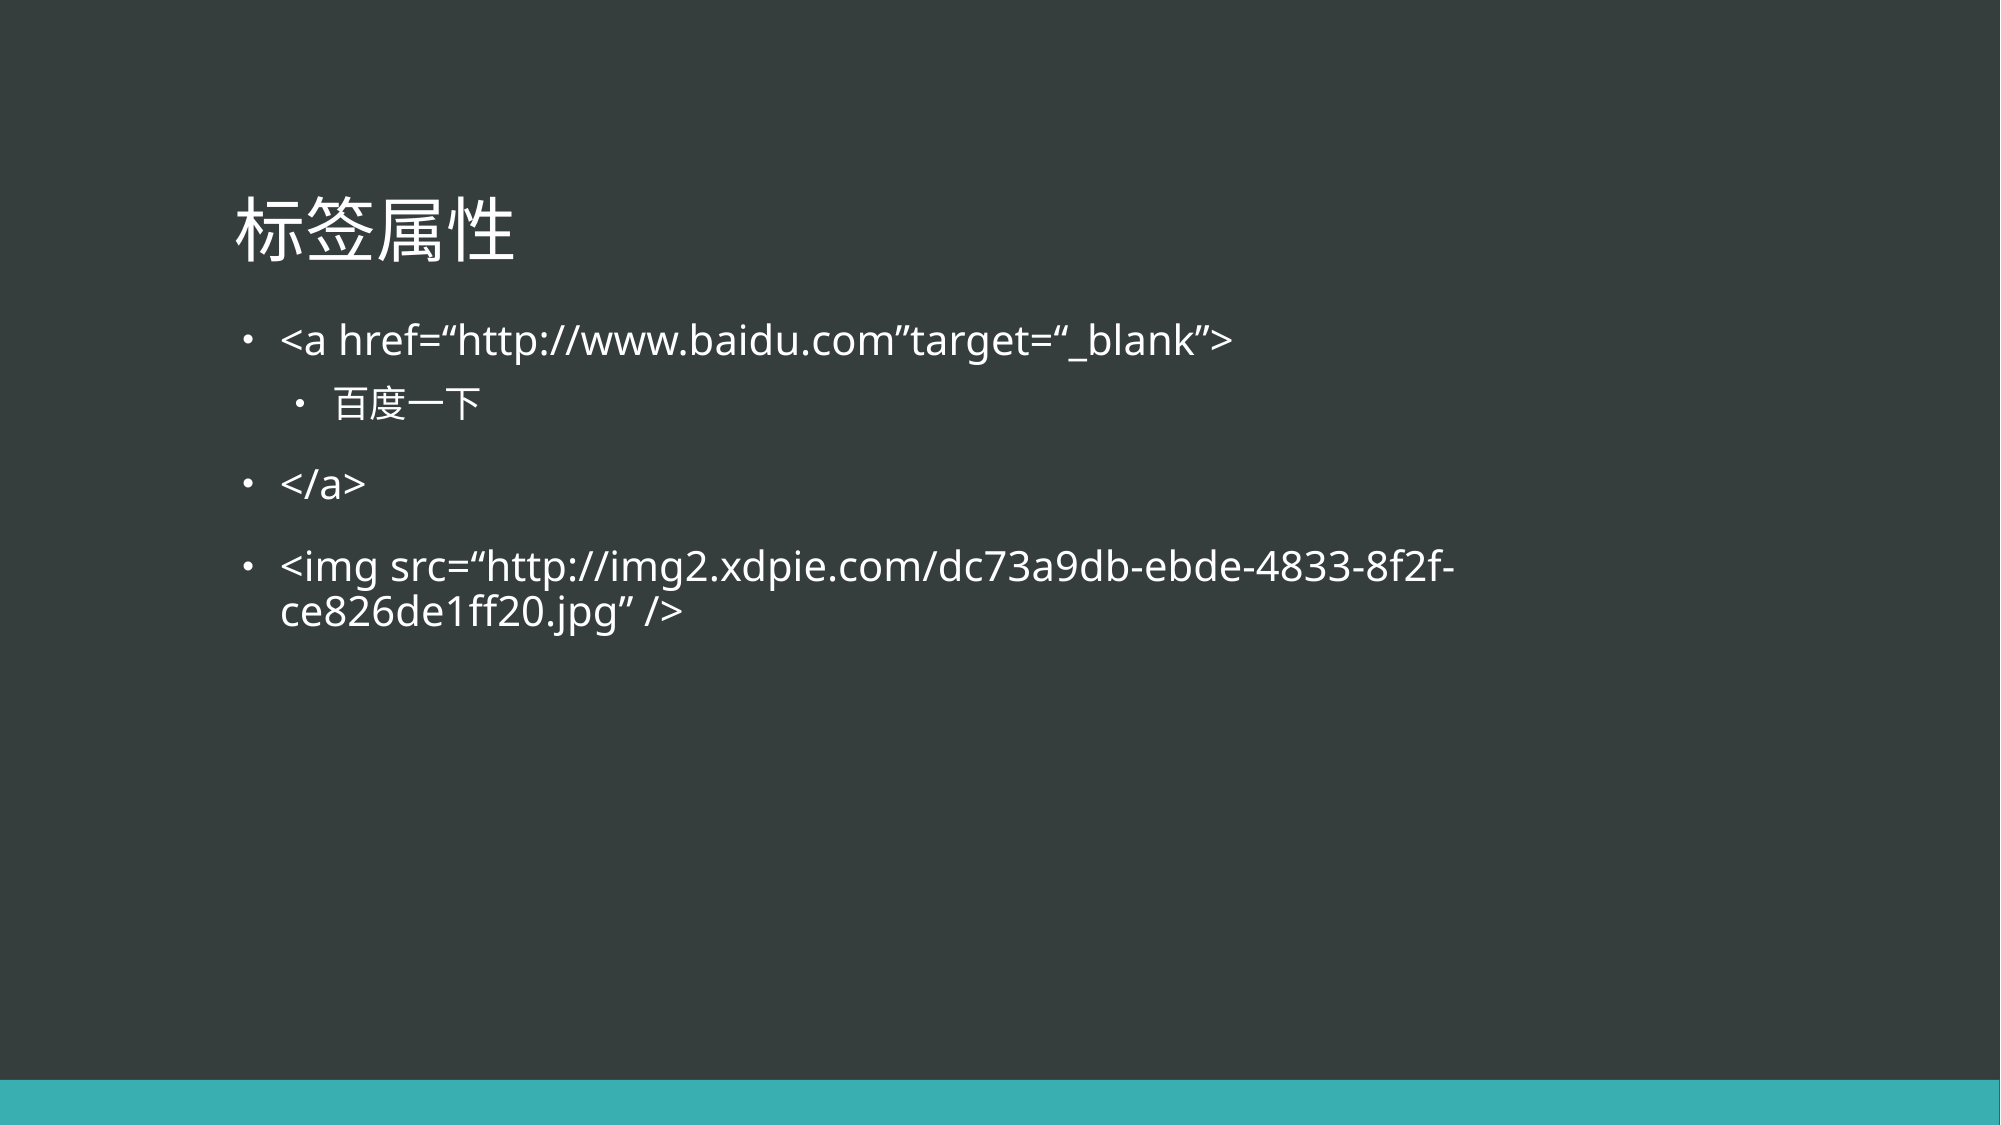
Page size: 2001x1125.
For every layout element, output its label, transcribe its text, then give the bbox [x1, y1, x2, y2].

title 标签属性 [219, 76, 1780, 279]
list <a href=“http://www.baidu.com”target=“_blank”> 百度一下 </a> <img src=“http://img2.xdpie.com/dc73a9db-ebde-4833-8f2f-ce826de1ff20.jpg” /> [219, 311, 1780, 990]
